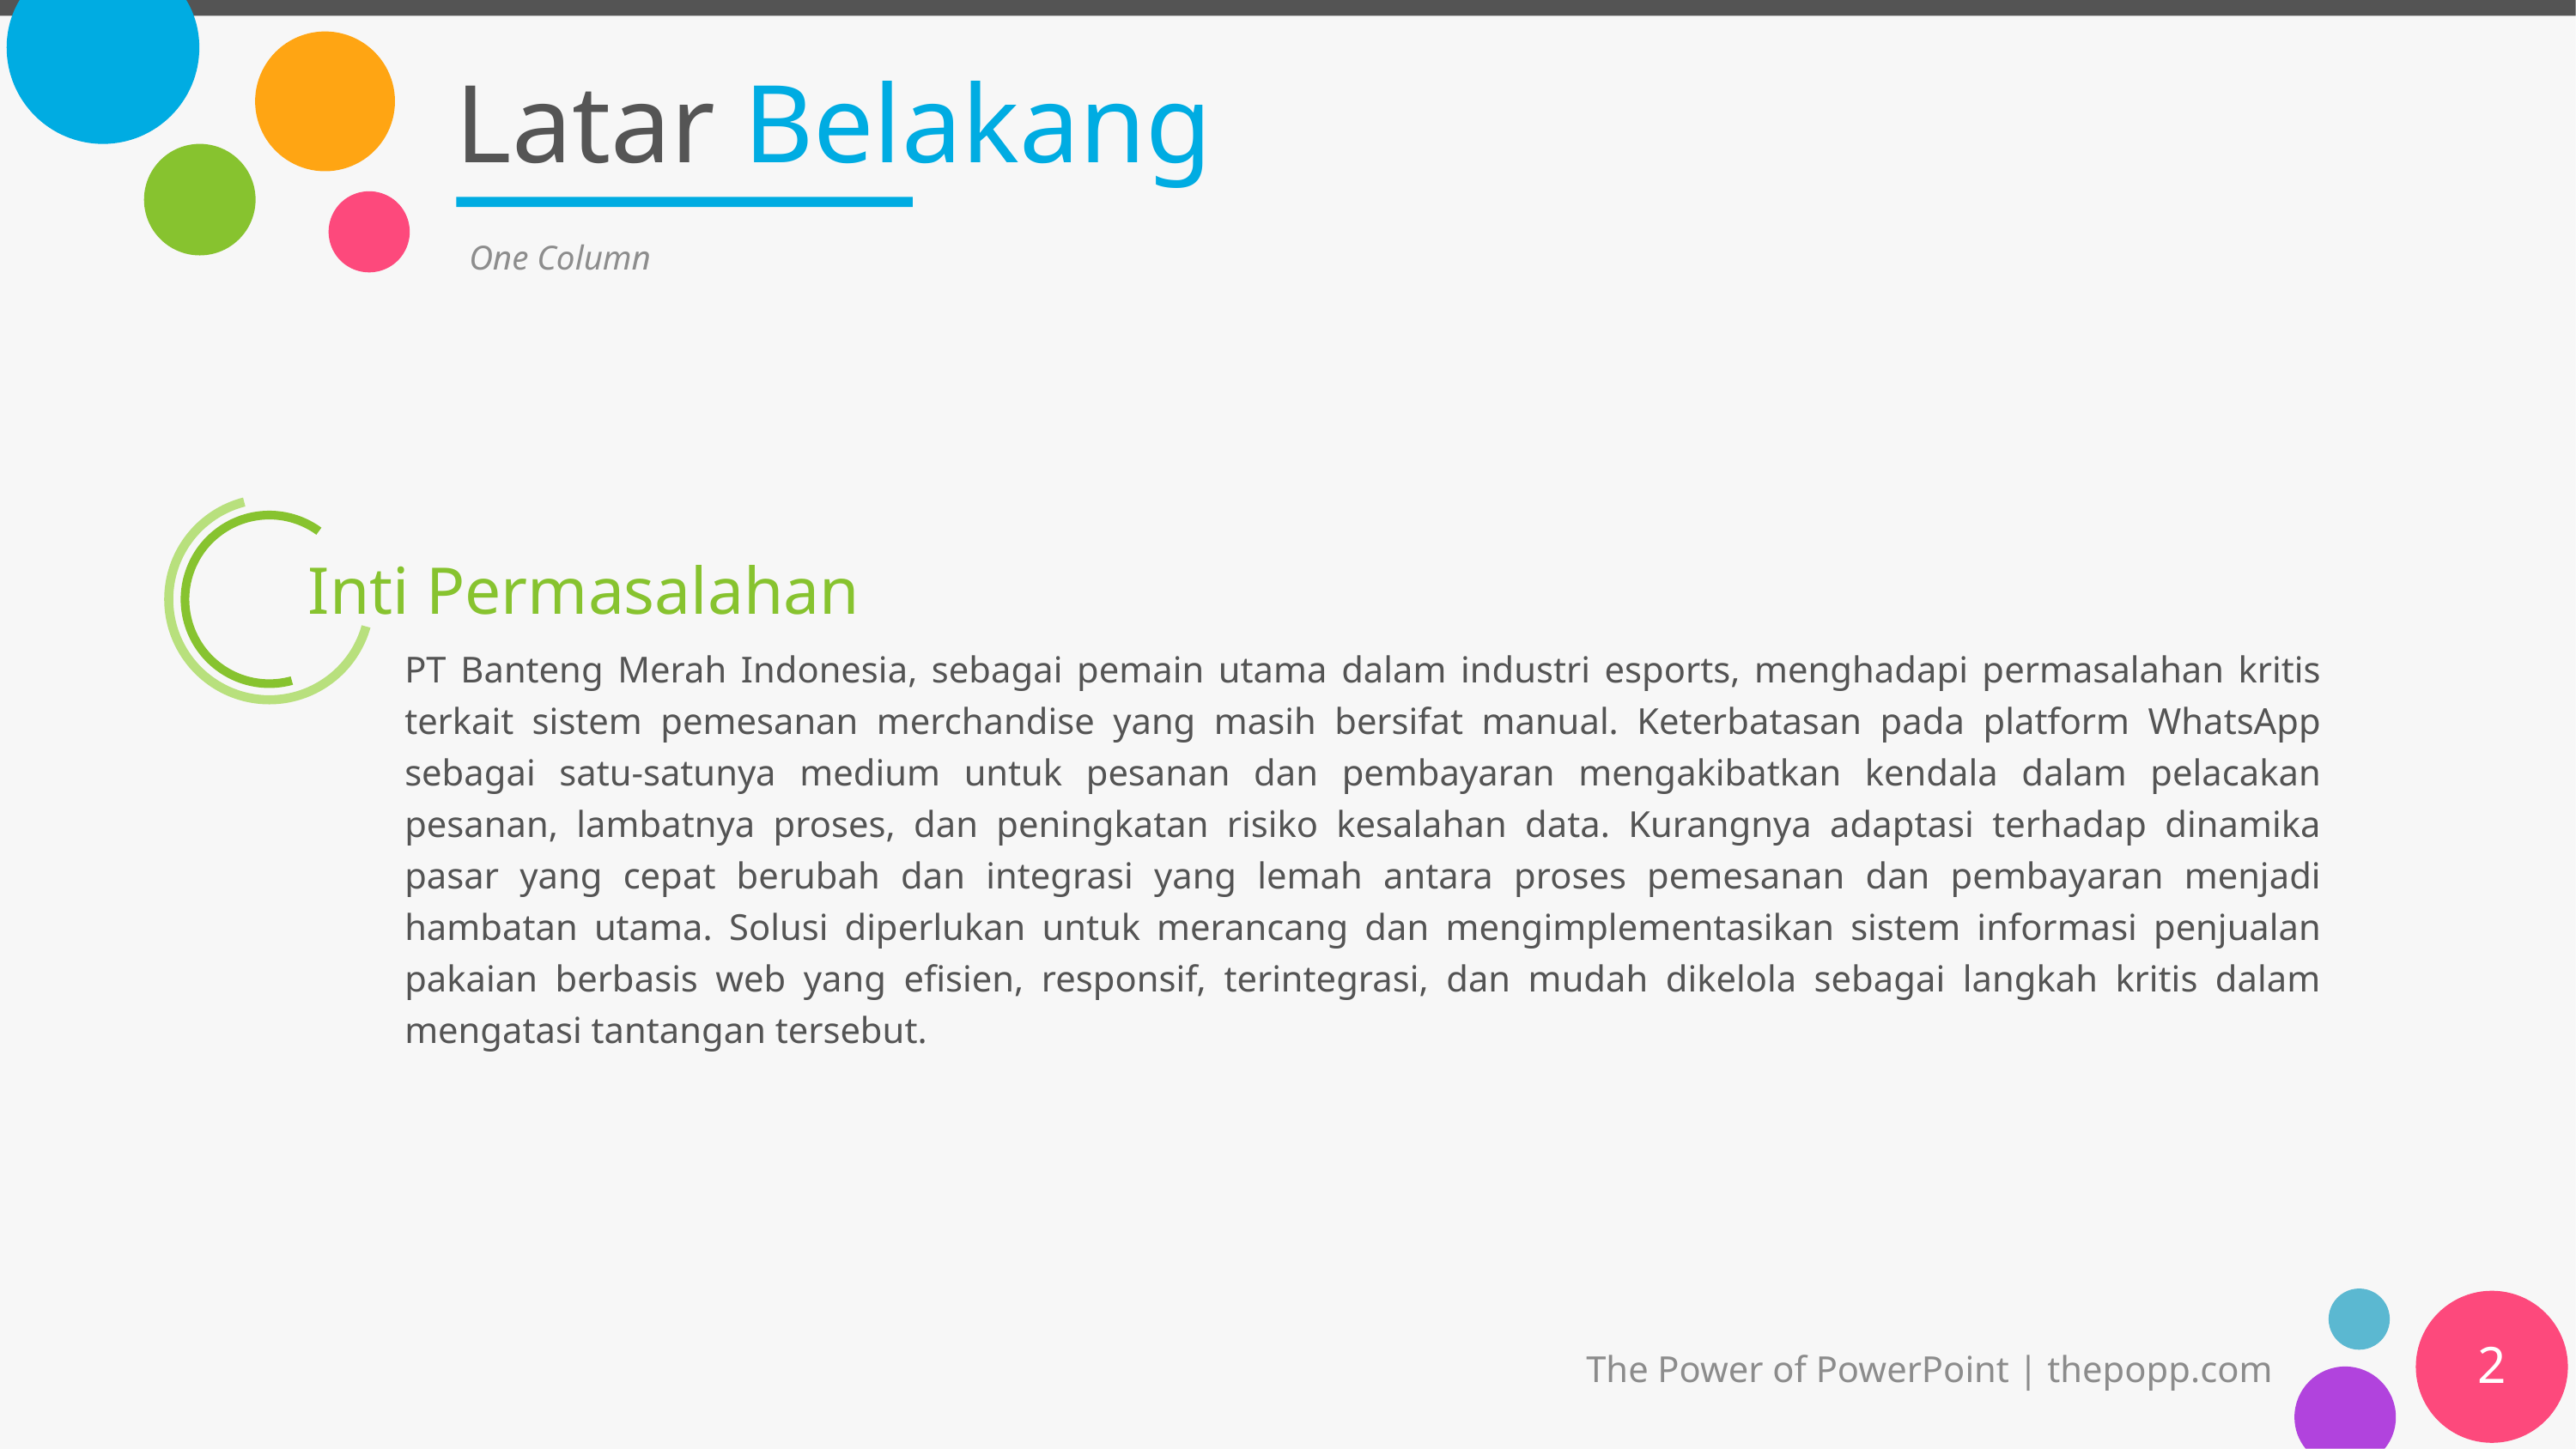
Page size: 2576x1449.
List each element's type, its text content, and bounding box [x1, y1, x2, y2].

list PT Banteng Merah Indonesia, sebagai pemain utama dalam industri esports, menghadapi permasalahan kritis terkait sistem pemesanan merchandise yang masih bersifat manual. Keterbatasan pada platform WhatsApp sebagai satu-satunya medium untuk pesanan dan pembayaran mengakibatkan kendala dalam pelacakan pesanan, lambatnya proses, dan peningkatan risiko kesalahan data. Kurangnya adaptasi terhadap dinamika pasar yang cepat berubah dan integrasi yang lemah antara proses pemesanan dan pembayaran menjadi hambatan utama. Solusi diperlukan untuk merancang dan mengimplementasikan sistem informasi penjualan pakaian berbasis web yang efisien, responsif, terintegrasi, dan mudah dikelola sebagai langkah kritis dalam mengatasi tantangan tersebut. [381, 627, 2345, 1249]
slide_number 2 [2415, 1328, 2568, 1406]
footer The Power of PowerPoint | thepopp.com [1479, 1332, 2296, 1410]
title Latar Belakang [433, 34, 2454, 204]
list One Column [446, 217, 2465, 288]
list Inti Permasalahan [284, 527, 1332, 640]
